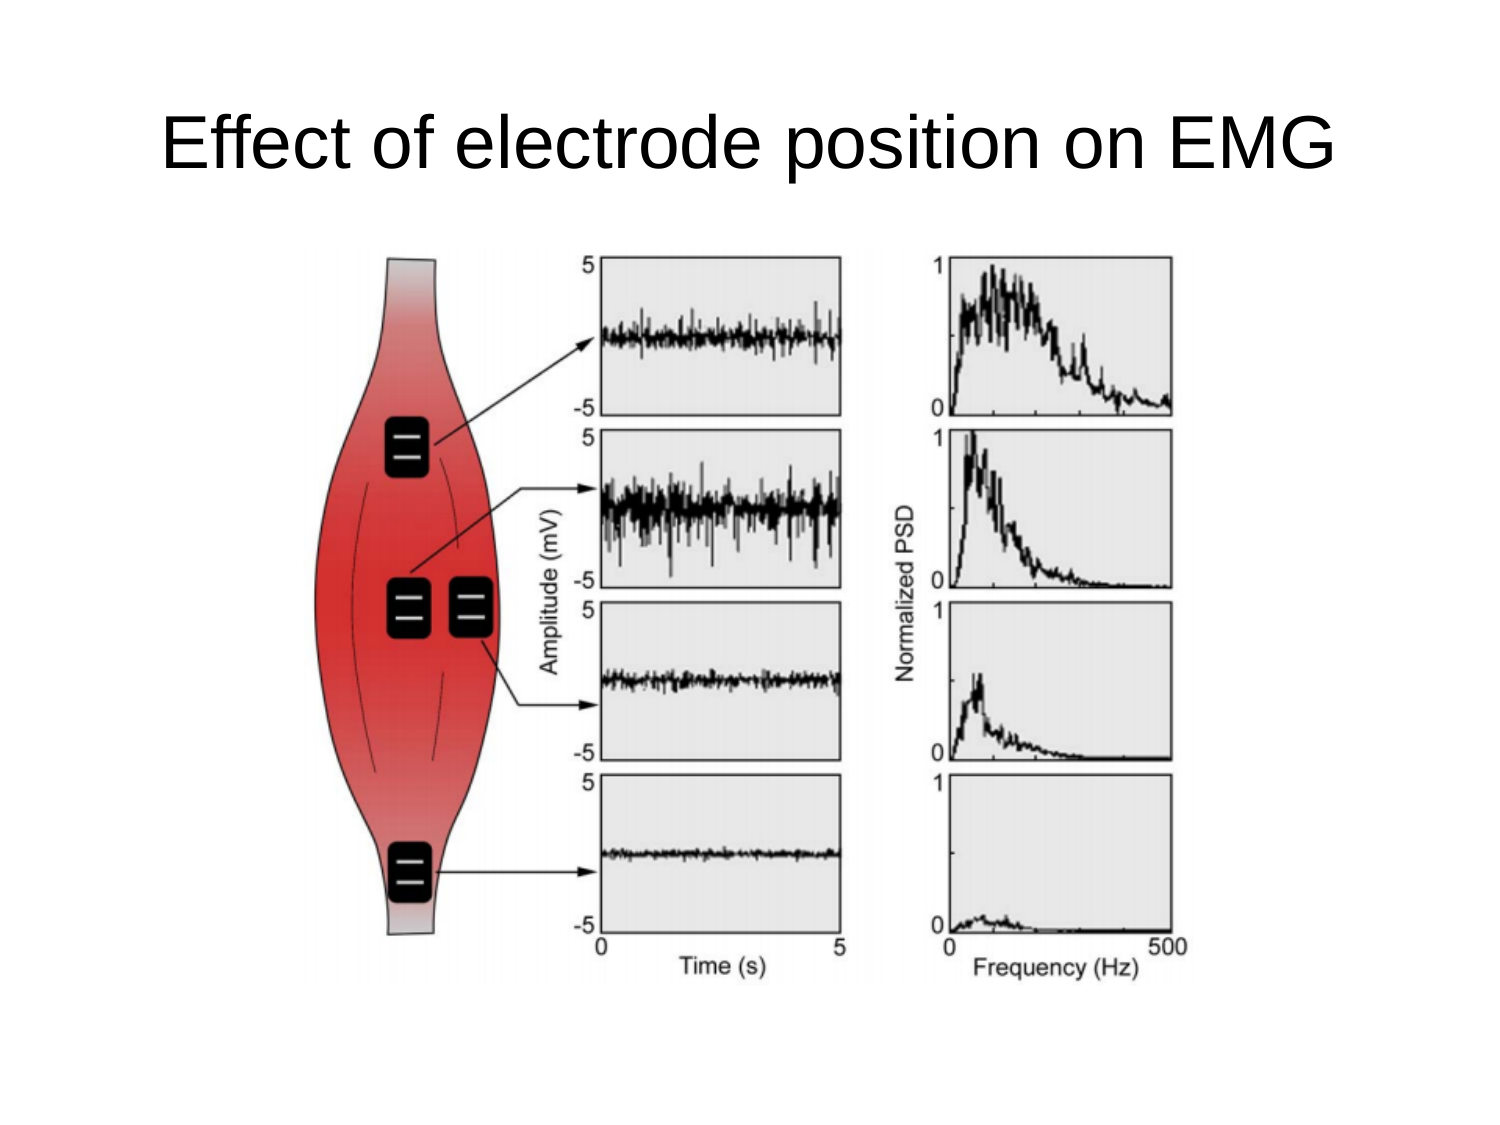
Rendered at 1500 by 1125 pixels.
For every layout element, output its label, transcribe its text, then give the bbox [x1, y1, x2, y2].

picture [249, 212, 1251, 1001]
title Effect of electrode position on EMG [74, 44, 1426, 233]
